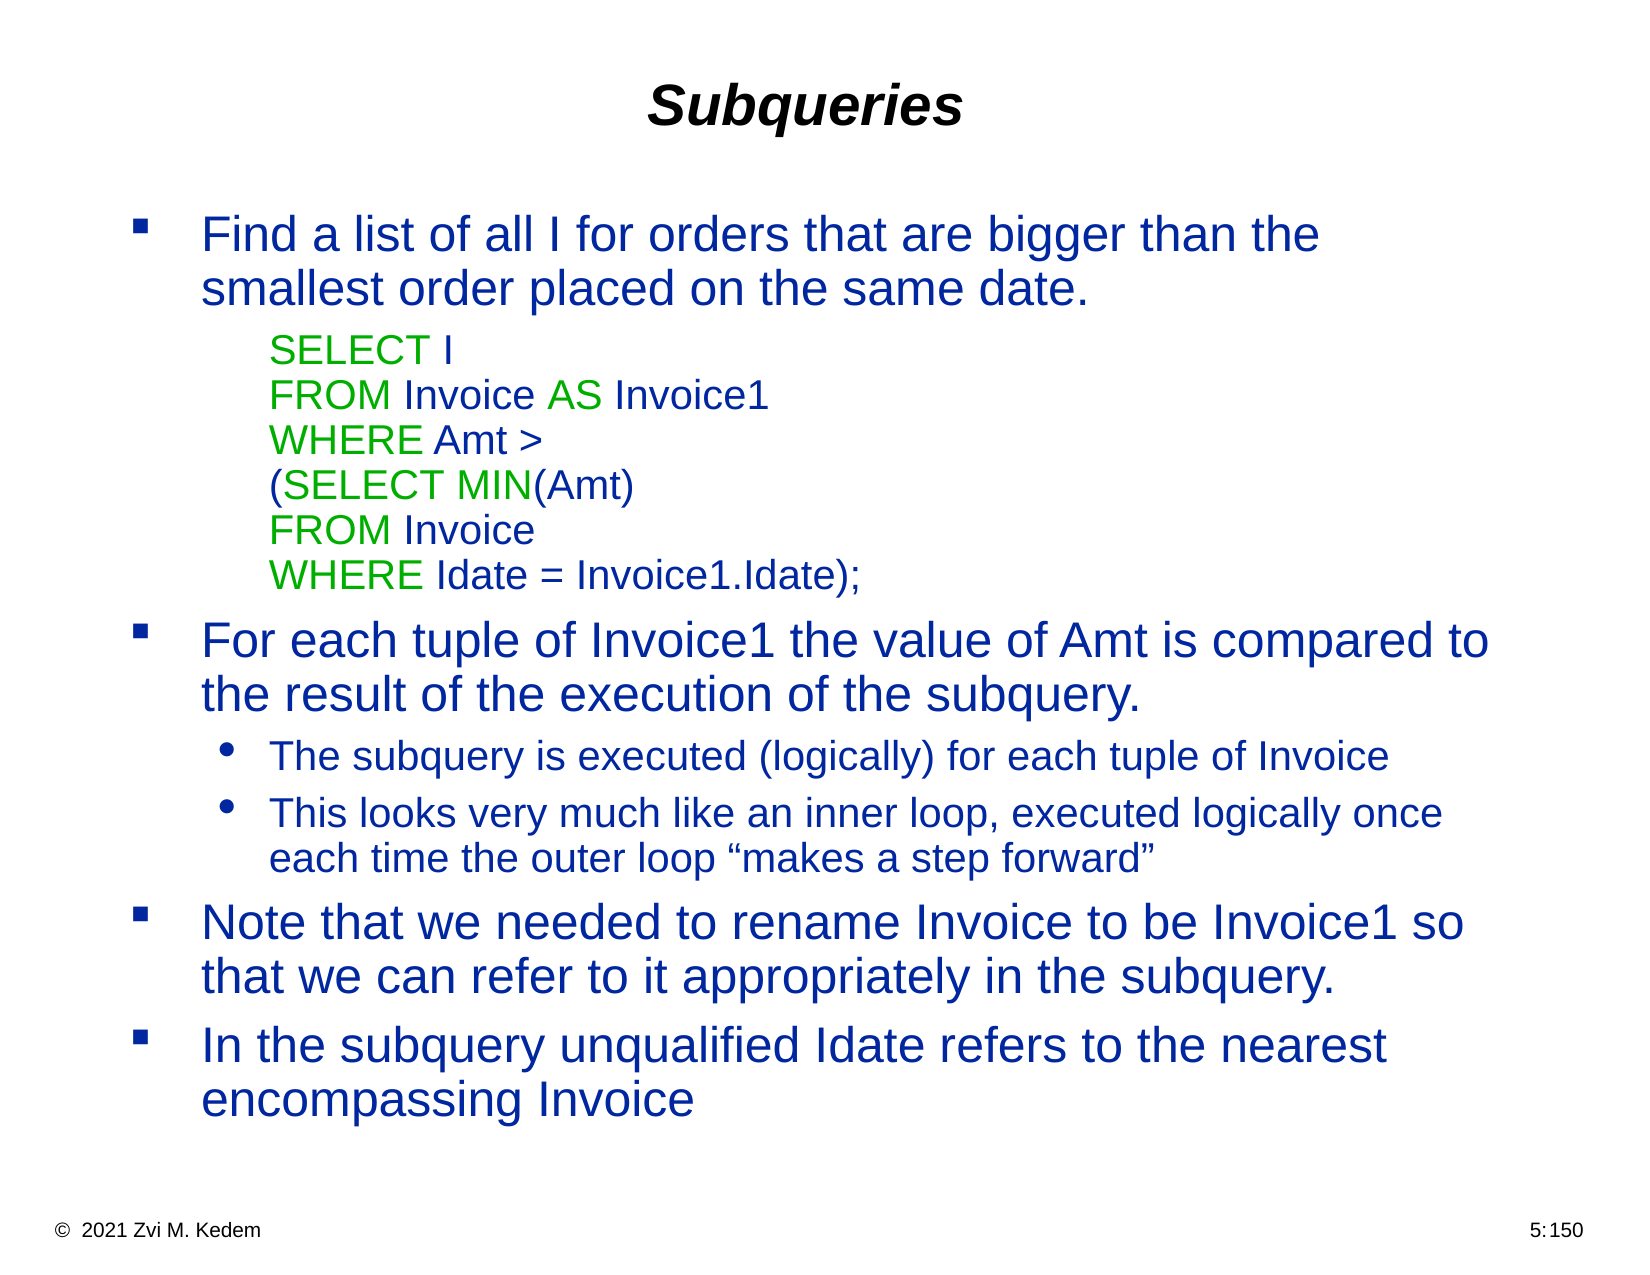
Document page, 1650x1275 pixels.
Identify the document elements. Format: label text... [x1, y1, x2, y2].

list Find a list of all I for orders that are bigger than the smallest order placed on the same date. SELECT I FROM Invoice AS Invoice1 WHERE Amt > (SELECT MIN(Amt) FROM Invoice WHERE Idate = Invoice1.Idate); For each tuple of Invoice1 the value of Amt is compared to the result of the execution of the subquery. The subquery is executed (logically) for each tuple of Invoice This looks very much like an inner loop, executed logically once each time the outer loop “makes a step forward” Note that we needed to rename Invoice to be Invoice1 so that we can refer to it appropriately in the subquery. In the subquery unqualified Idate refers to the nearest encompassing Invoice [111, 199, 1513, 1201]
title Subqueries [111, 36, 1501, 176]
